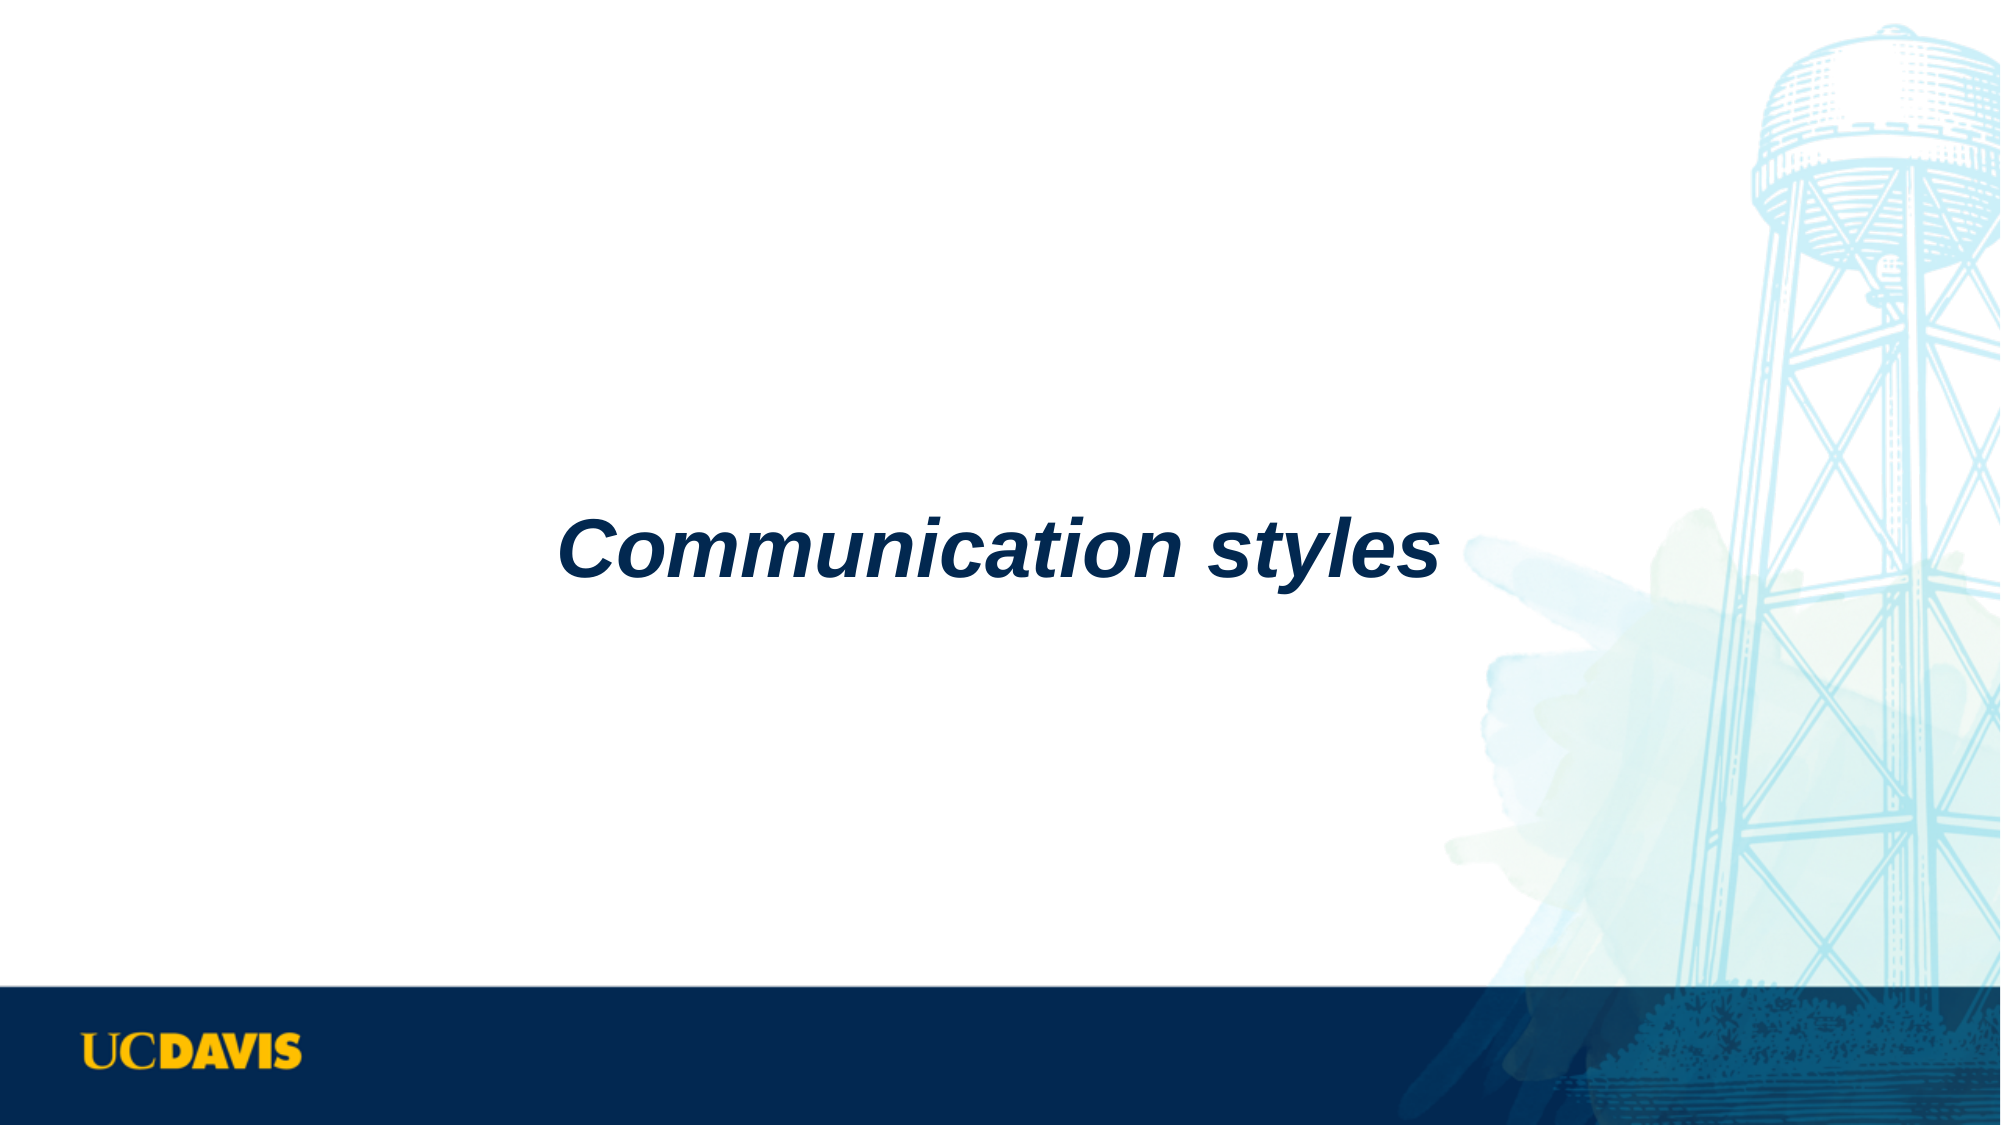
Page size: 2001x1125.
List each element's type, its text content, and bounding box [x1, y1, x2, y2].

picture [0, 0, 2001, 1125]
text_box Communication styles [541, 486, 1459, 602]
